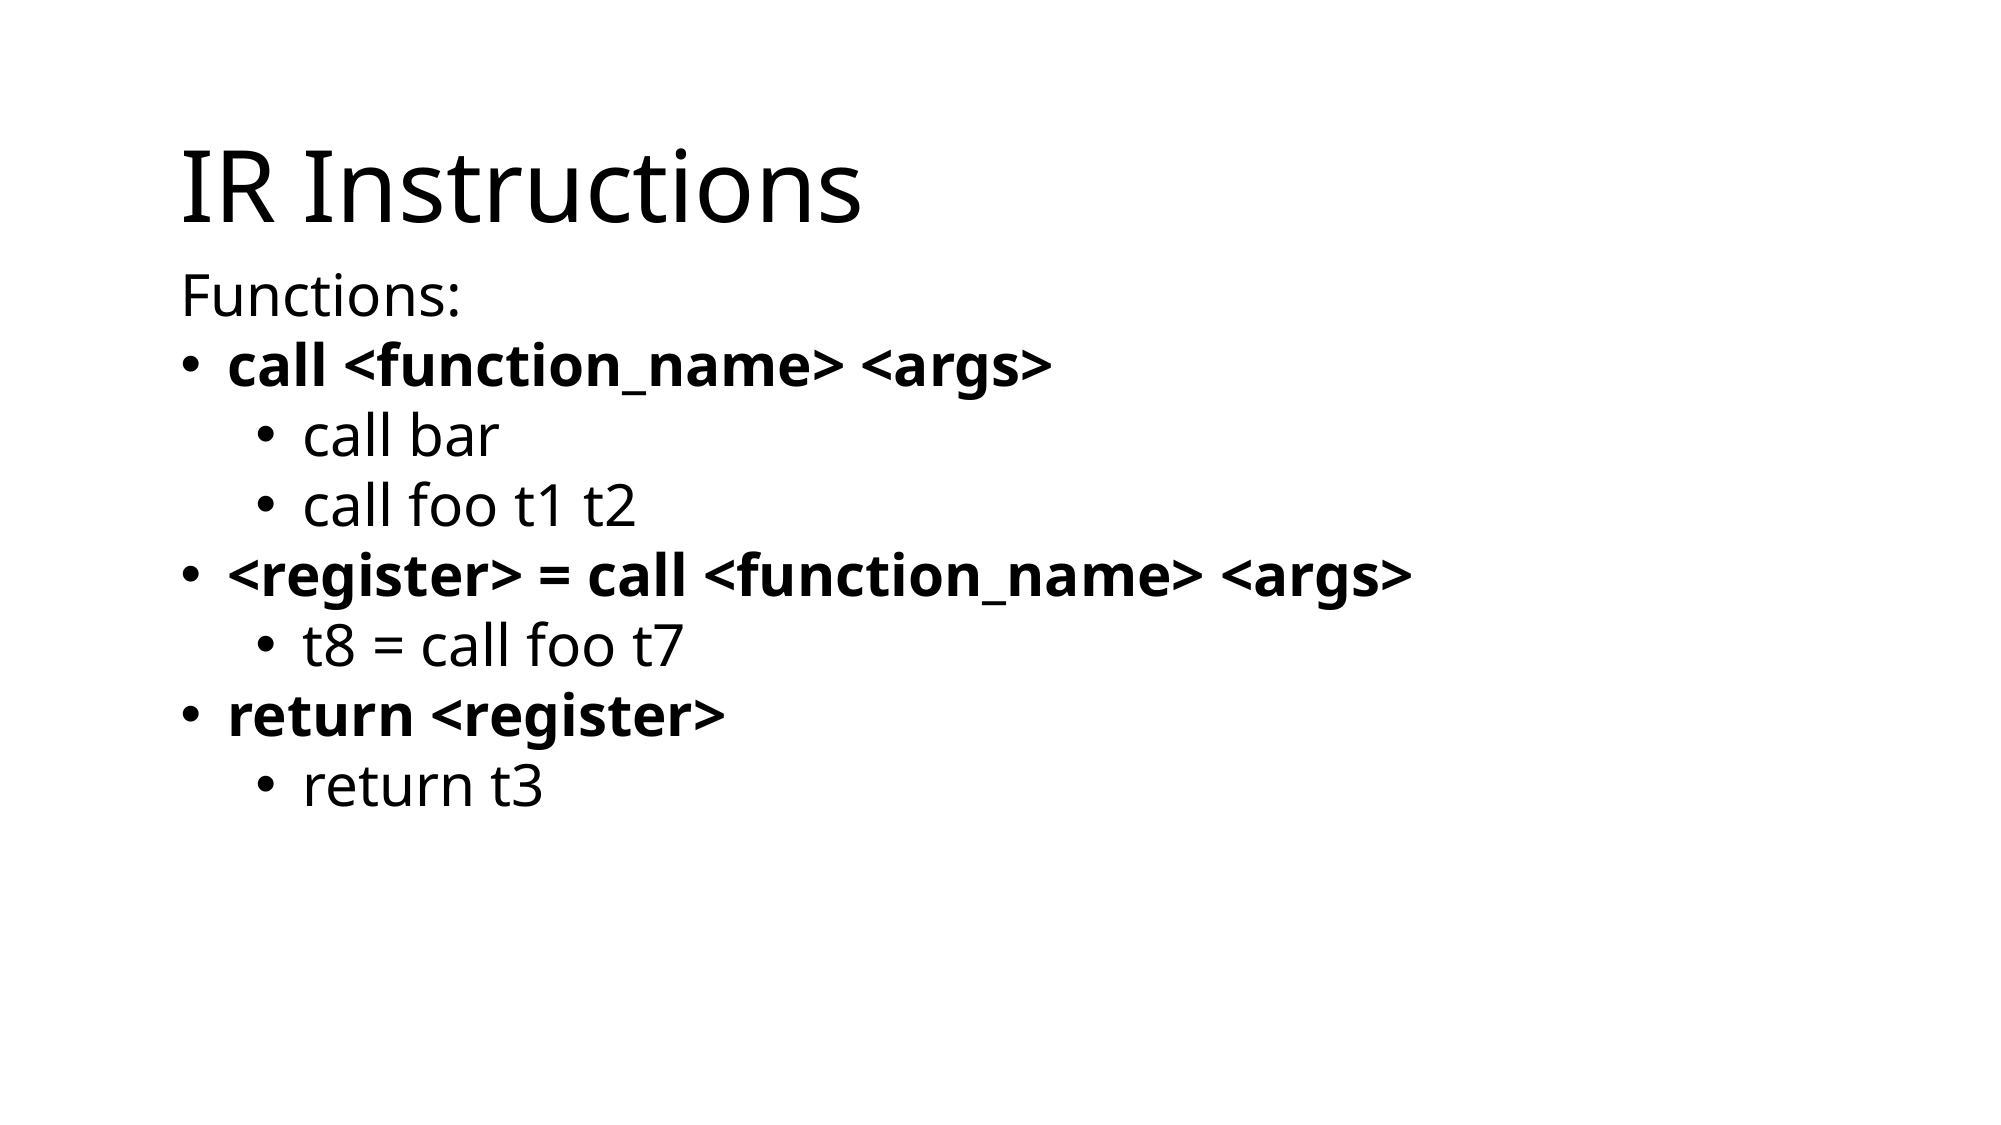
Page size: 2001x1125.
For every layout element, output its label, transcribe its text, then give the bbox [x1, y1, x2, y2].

text_box IR Instructions [165, 114, 1829, 250]
text_box Functions: call <function_name> <args> call bar call foo t1 t2 <register> = call <function_name> <args> t8 = call foo t7 return <register> return t3 [165, 250, 1829, 896]
